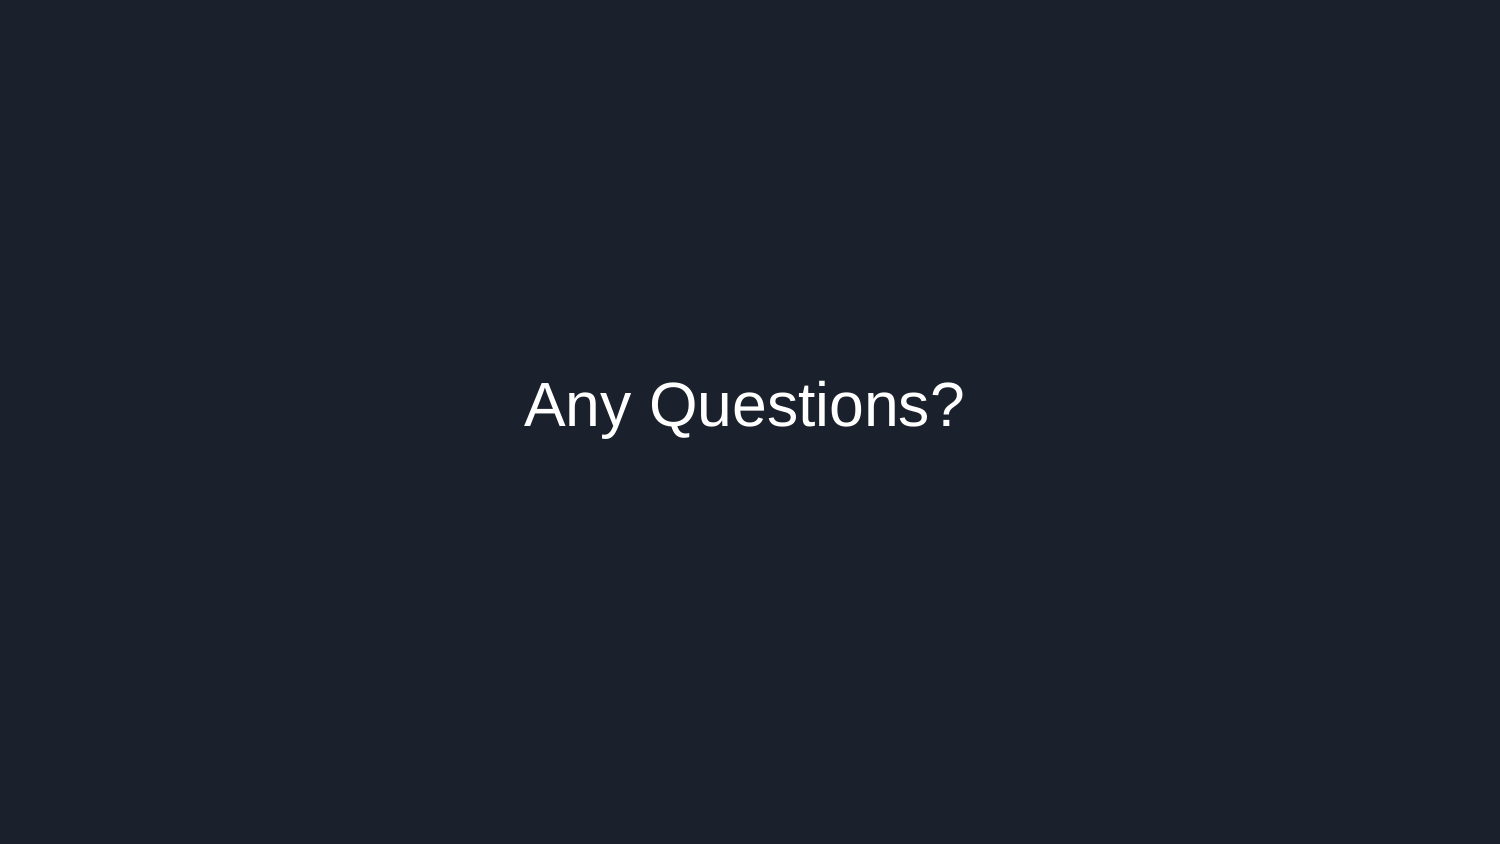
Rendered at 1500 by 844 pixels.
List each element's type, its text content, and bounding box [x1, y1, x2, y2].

text_box Any Questions? [509, 349, 1010, 599]
